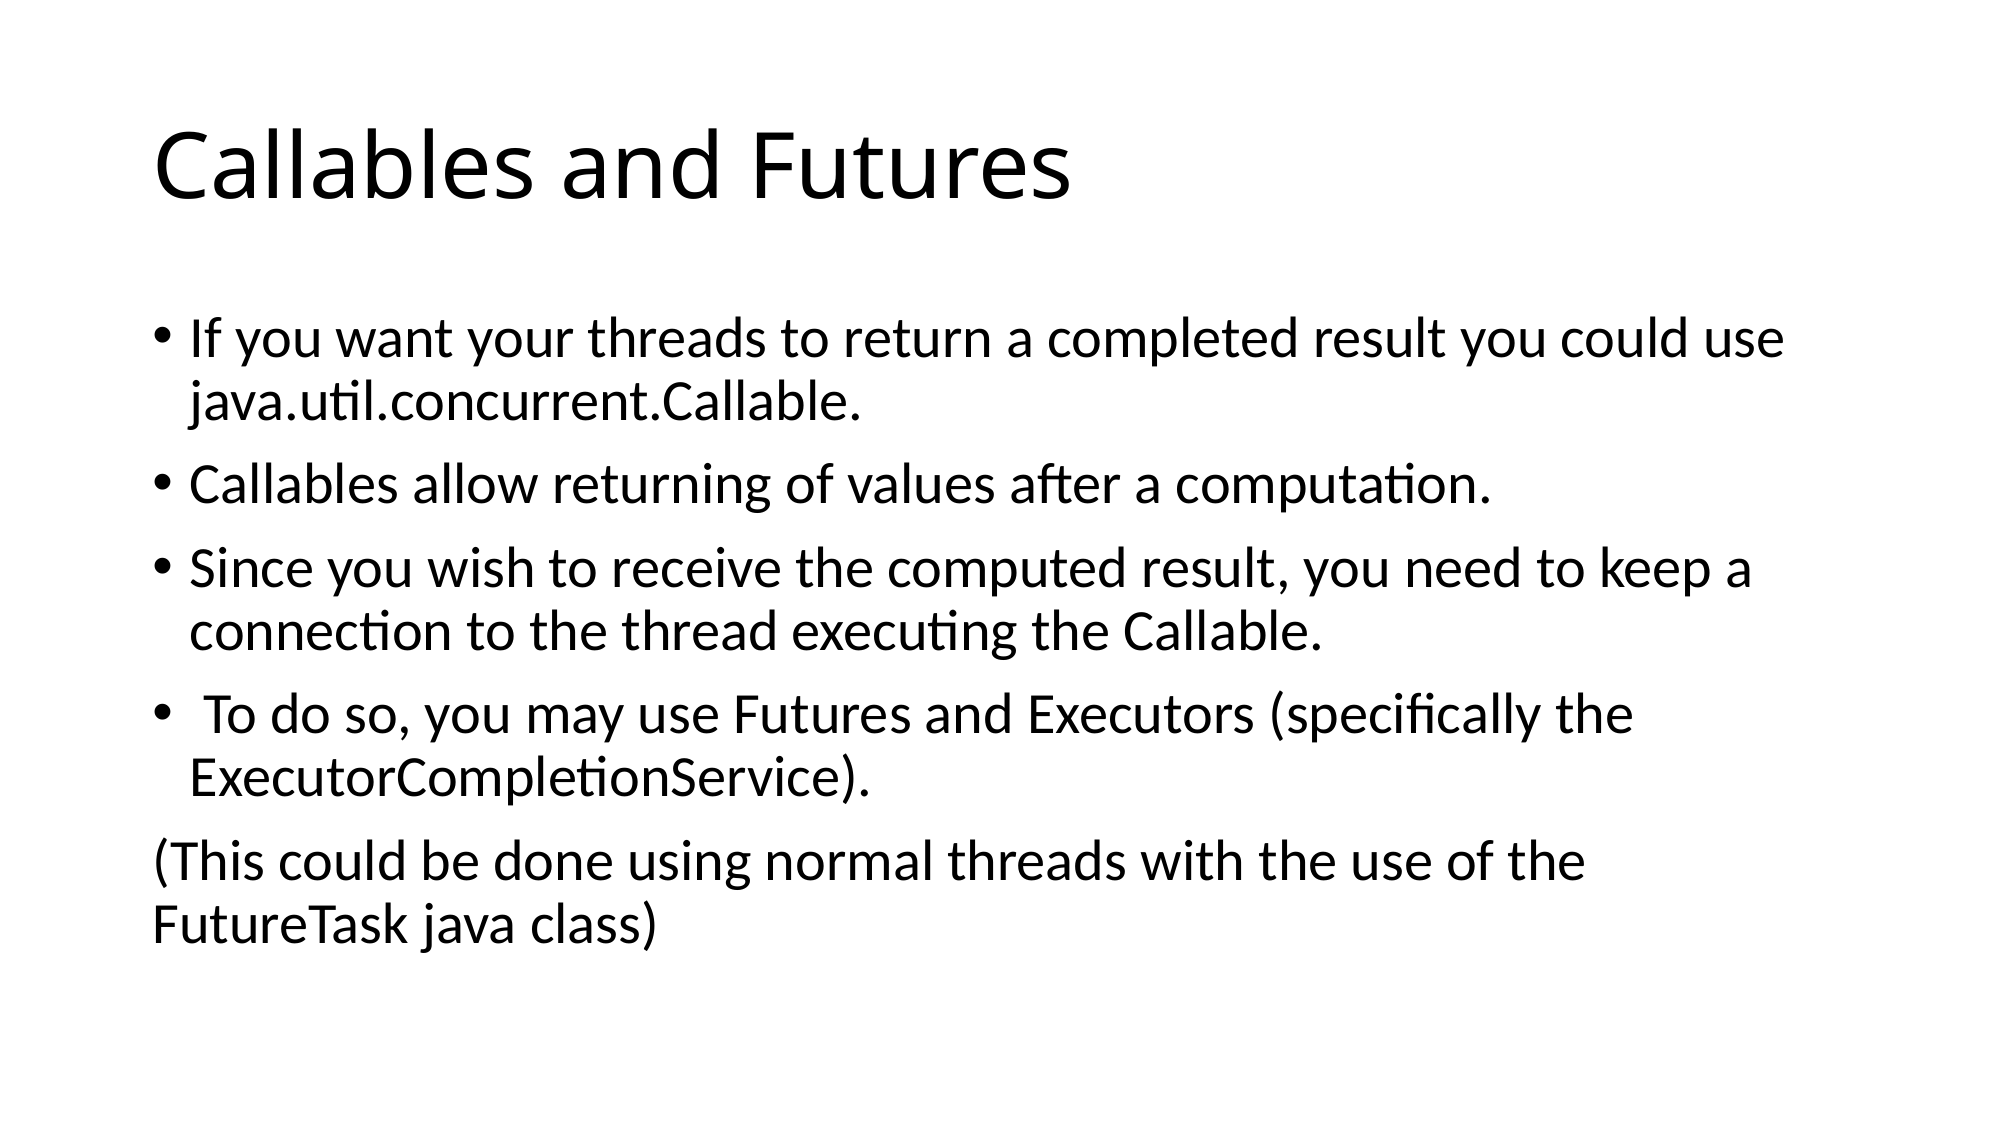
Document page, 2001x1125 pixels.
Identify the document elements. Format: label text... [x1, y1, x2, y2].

title Callables and Futures [137, 59, 1863, 278]
list If you want your threads to return a completed result you could use java.util.concurrent.Callable. Callables allow returning of values after a computation. Since you wish to receive the computed result, you need to keep a connection to the thread executing the Callable. To do so, you may use Futures and Executors (specifically the ExecutorCompletionService). (This could be done using normal threads with the use of the FutureTask java class) [137, 299, 1863, 1014]
